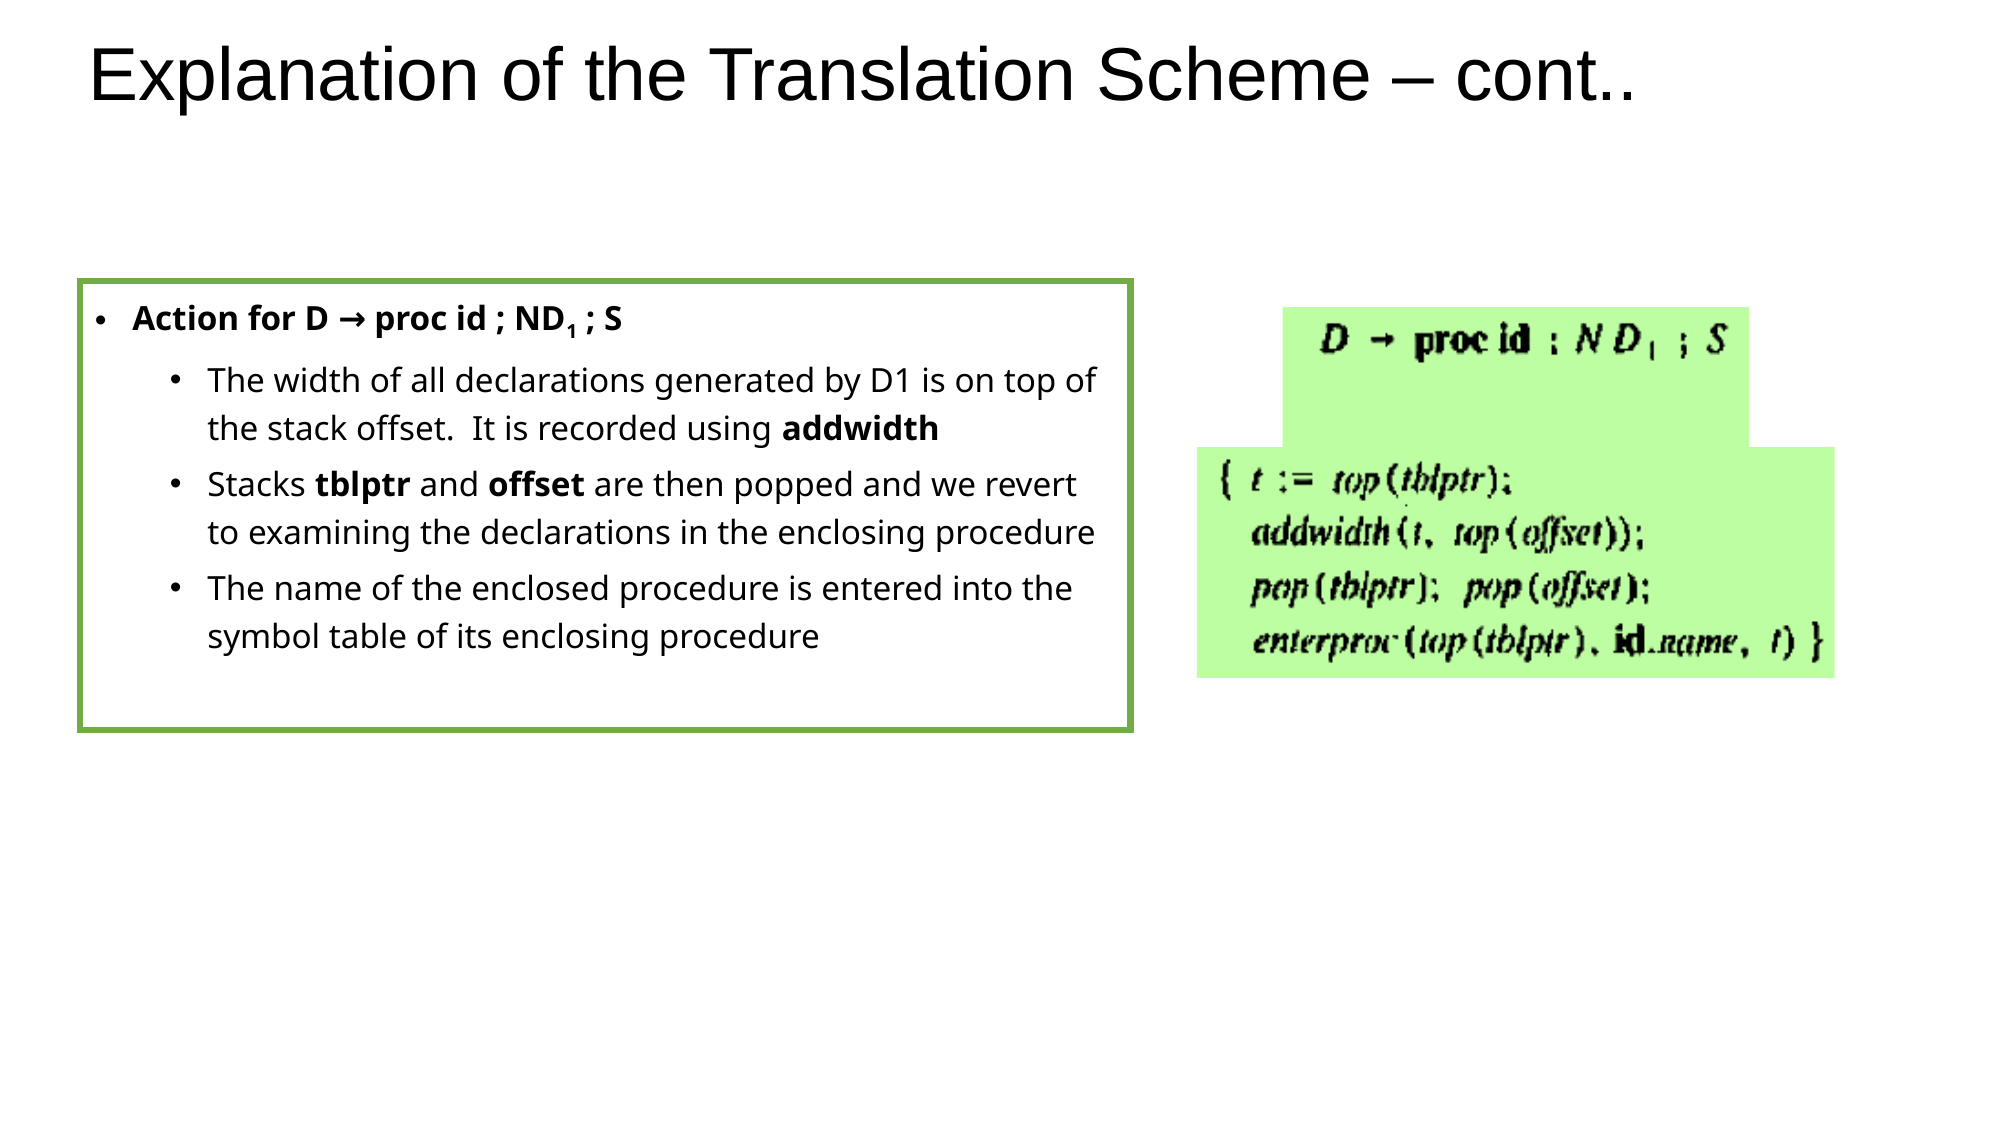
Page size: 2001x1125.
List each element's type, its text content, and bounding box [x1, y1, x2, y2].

title Explanation of the Translation Scheme – cont.. [73, 0, 1908, 154]
list Action for D → proc id ; ND1 ; S The width of all declarations generated by D1 is on top of the stack offset. It is recorded using addwidth Stacks tblptr and offset are then popped and we revert to examining the declarations in the enclosing procedure The name of the enclosed procedure is entered into the symbol table of its enclosing procedure [79, 280, 1131, 731]
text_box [1196, 306, 1835, 678]
